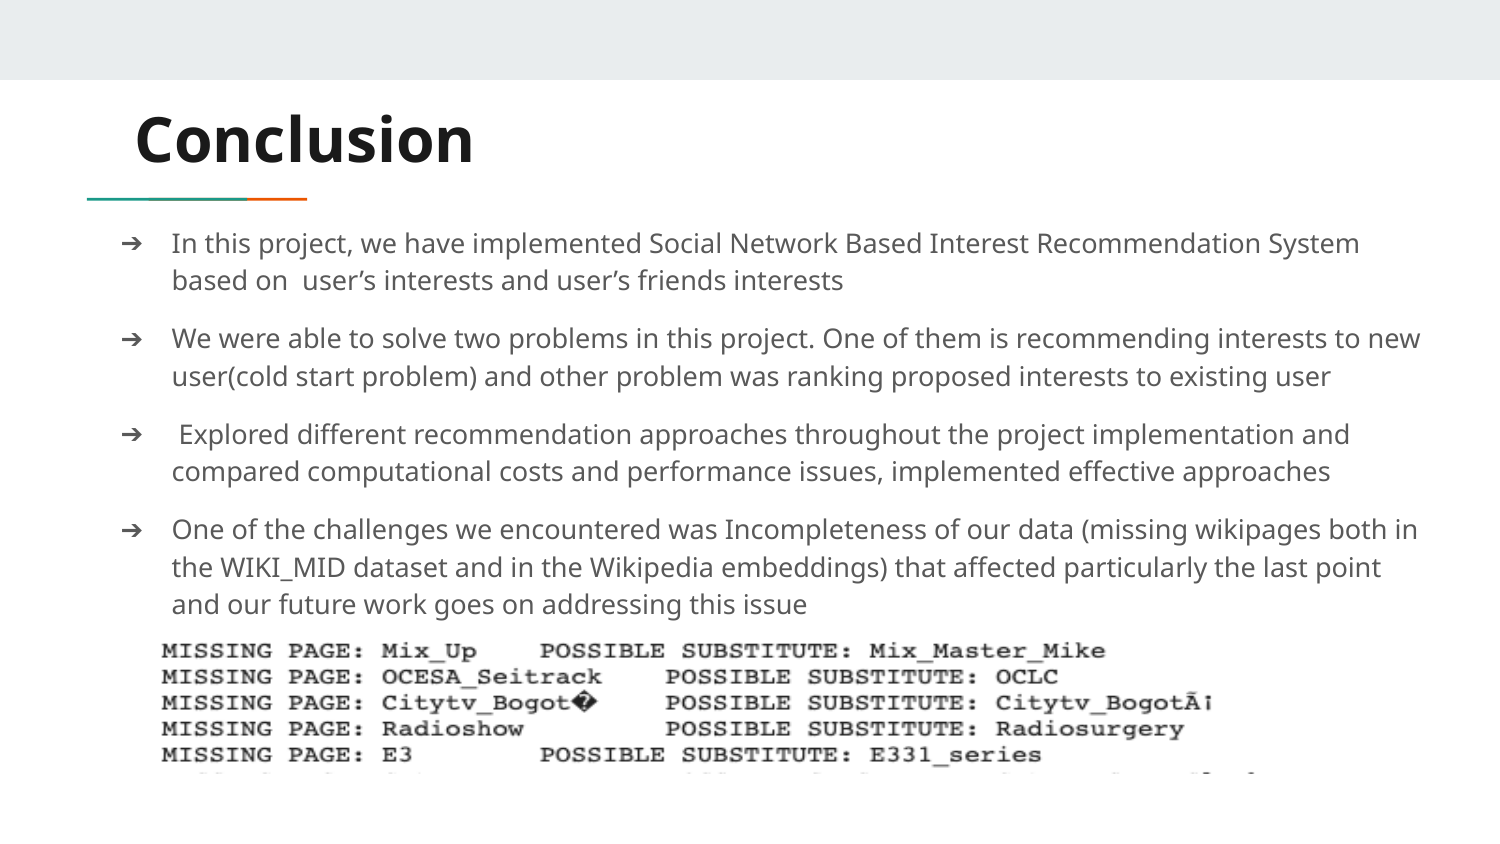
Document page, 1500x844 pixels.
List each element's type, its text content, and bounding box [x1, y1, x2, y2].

picture [152, 641, 1331, 774]
title Conclusion [119, 84, 1381, 180]
list In this project, we have implemented Social Network Based Interest Recommendation System based on user’s interests and user’s friends interests We were able to solve two problems in this project. One of them is recommending interests to new user(cold start problem) and other problem was ranking proposed interests to existing user Explored different recommendation approaches throughout the project implementation and compared computational costs and performance issues, implemented effective approaches One of the challenges we encountered was Incompleteness of our data (missing wikipages both in the WIKI_MID dataset and in the Wikipedia embeddings) that affected particularly the last point and our future work goes on addressing this issue [81, 206, 1450, 790]
